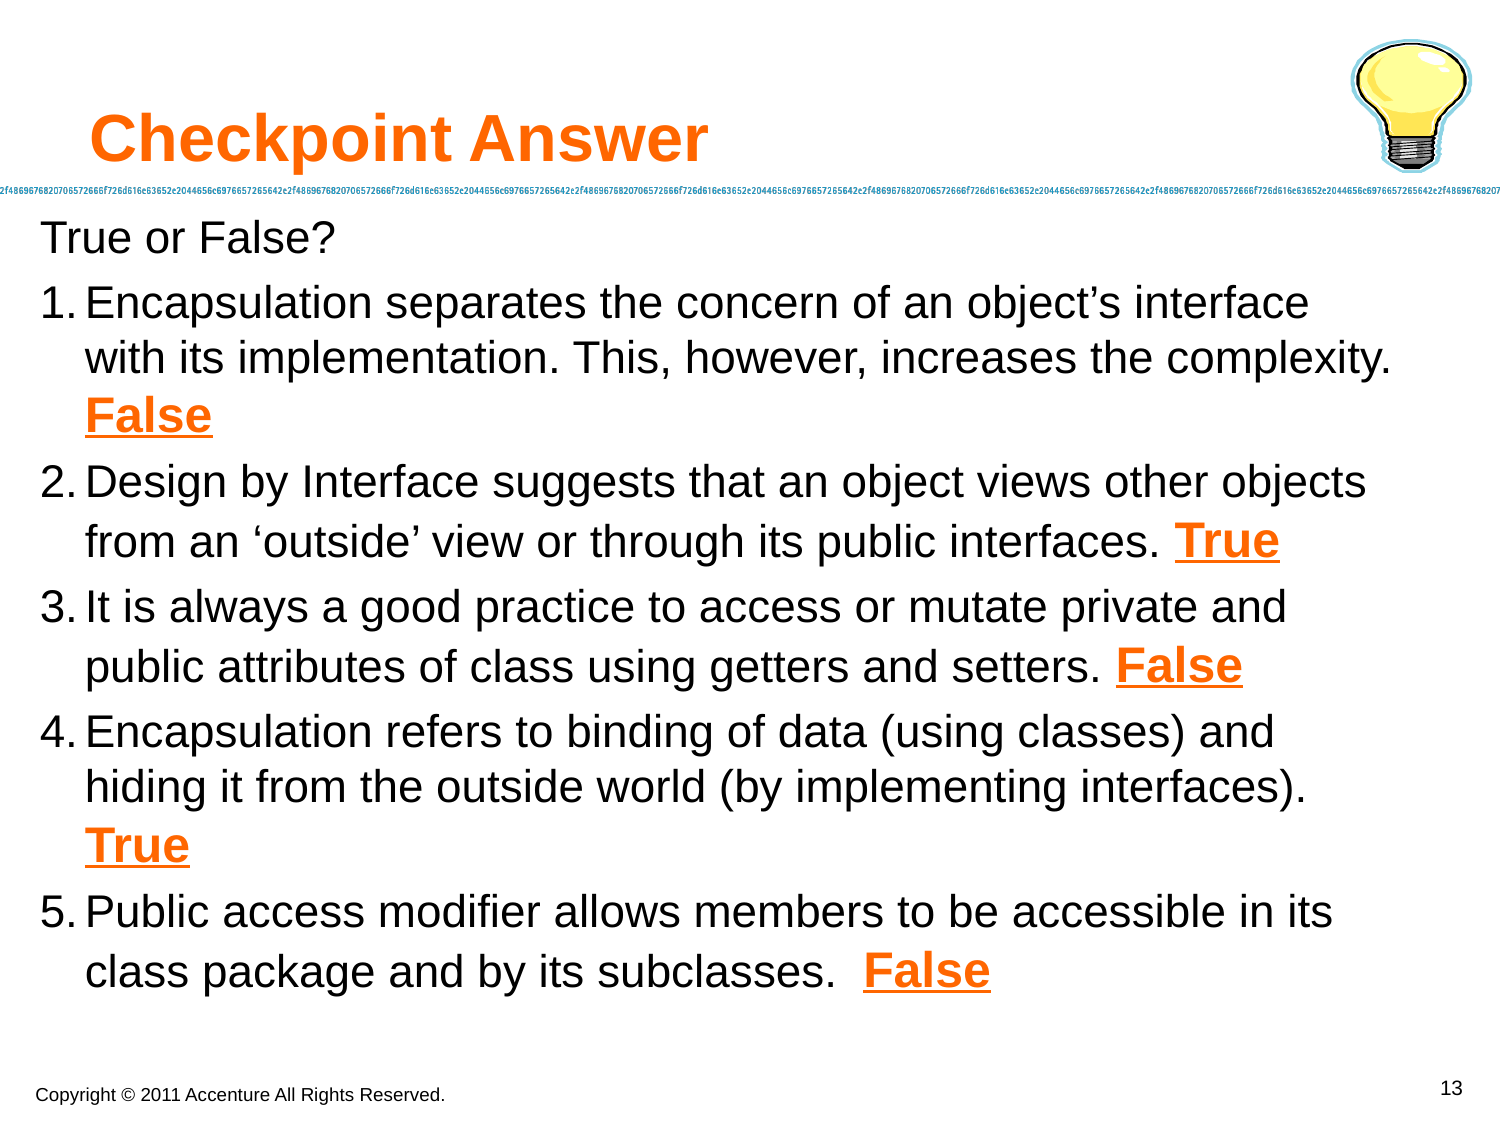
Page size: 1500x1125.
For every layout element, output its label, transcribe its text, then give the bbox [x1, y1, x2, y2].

text_box 13 [1200, 1062, 1478, 1107]
picture [1349, 36, 1475, 175]
picture [0, 186, 1500, 194]
text_box Checkpoint Answer [74, 32, 1413, 183]
list True or False? Encapsulation separates the concern of an object’s interface with its implementation. This, however, increases the complexity. False Design by Interface suggests that an object views other objects from an ‘outside’ view or through its public interfaces. True It is always a good practice to access or mutate private and public attributes of class using getters and setters. False Encapsulation refers to binding of data (using classes) and hiding it from the outside world (by implementing interfaces). True Public access modifier allows members to be accessible in its class package and by its subclasses. False [24, 199, 1413, 1076]
